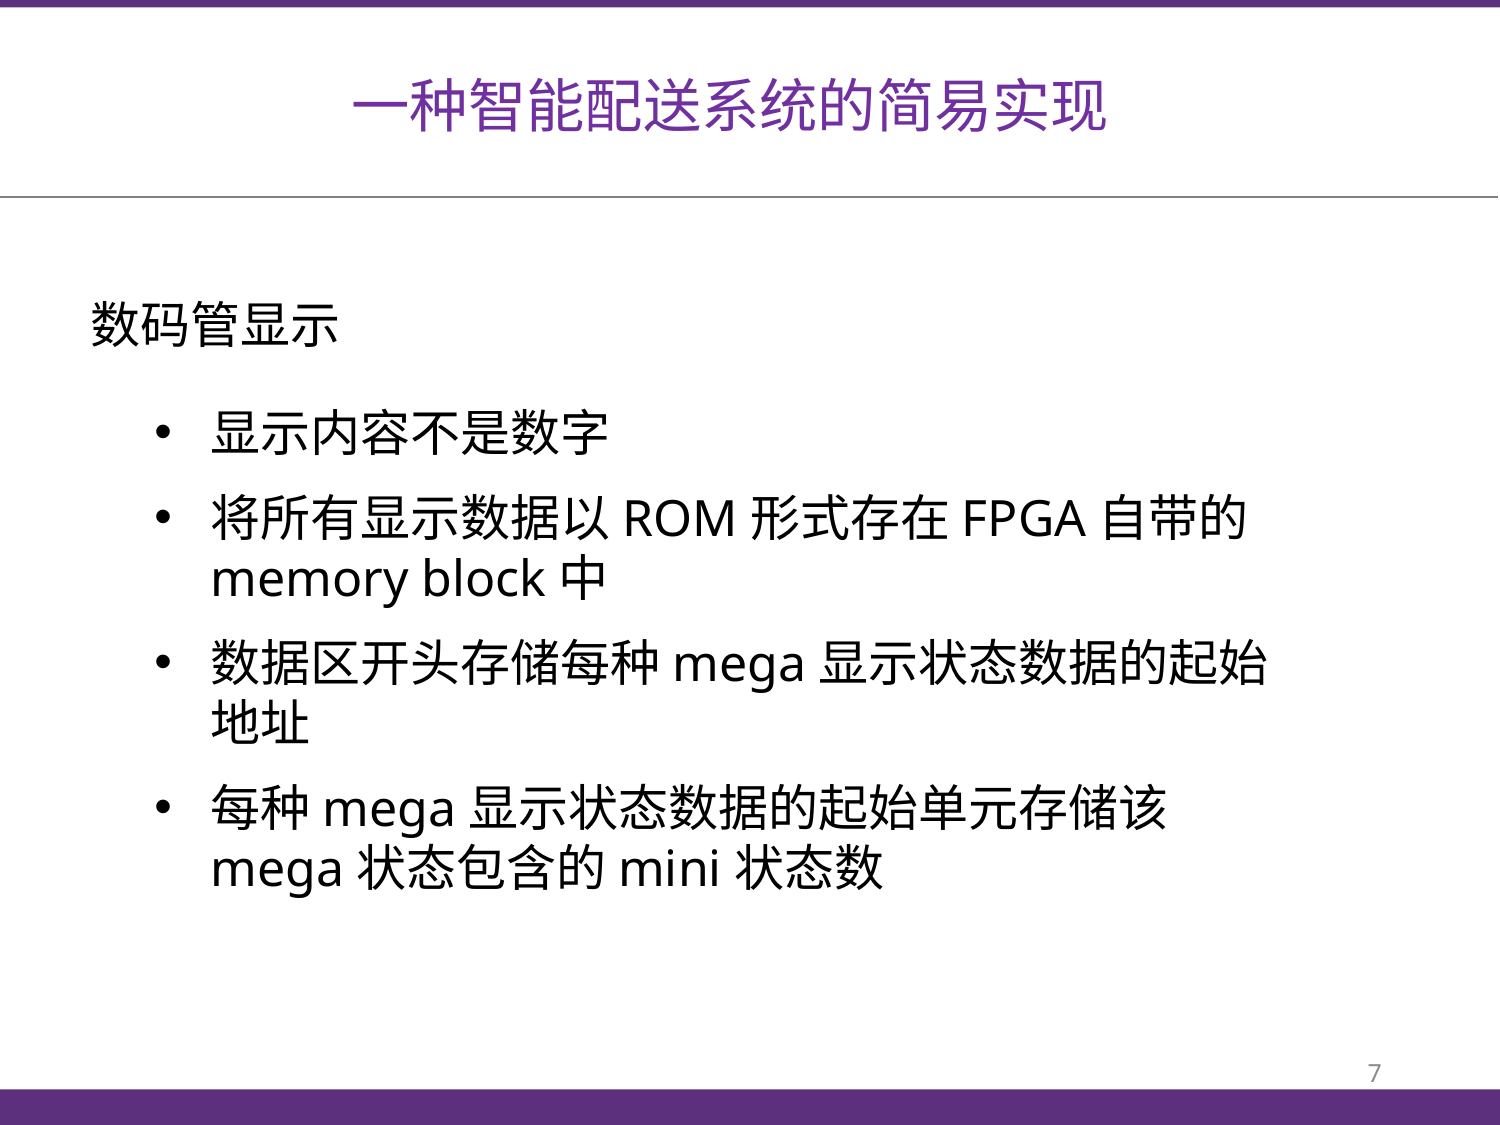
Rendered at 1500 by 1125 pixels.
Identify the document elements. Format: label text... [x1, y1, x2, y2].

text_box 显示内容不是数字 将所有显示数据以ROM形式存在FPGA自带的memory block中 数据区开头存储每种mega显示状态数据的起始地址 每种mega显示状态数据的起始单元存储该mega状态包含的mini状态数 [139, 393, 1328, 904]
text_box [0, 1088, 1500, 1125]
text_box 一种智能配送系统的简易实现 [336, 61, 1124, 147]
slide_number 7 [1059, 1042, 1397, 1103]
text_box 数码管显示 [75, 285, 486, 361]
text_box [0, 0, 1500, 8]
